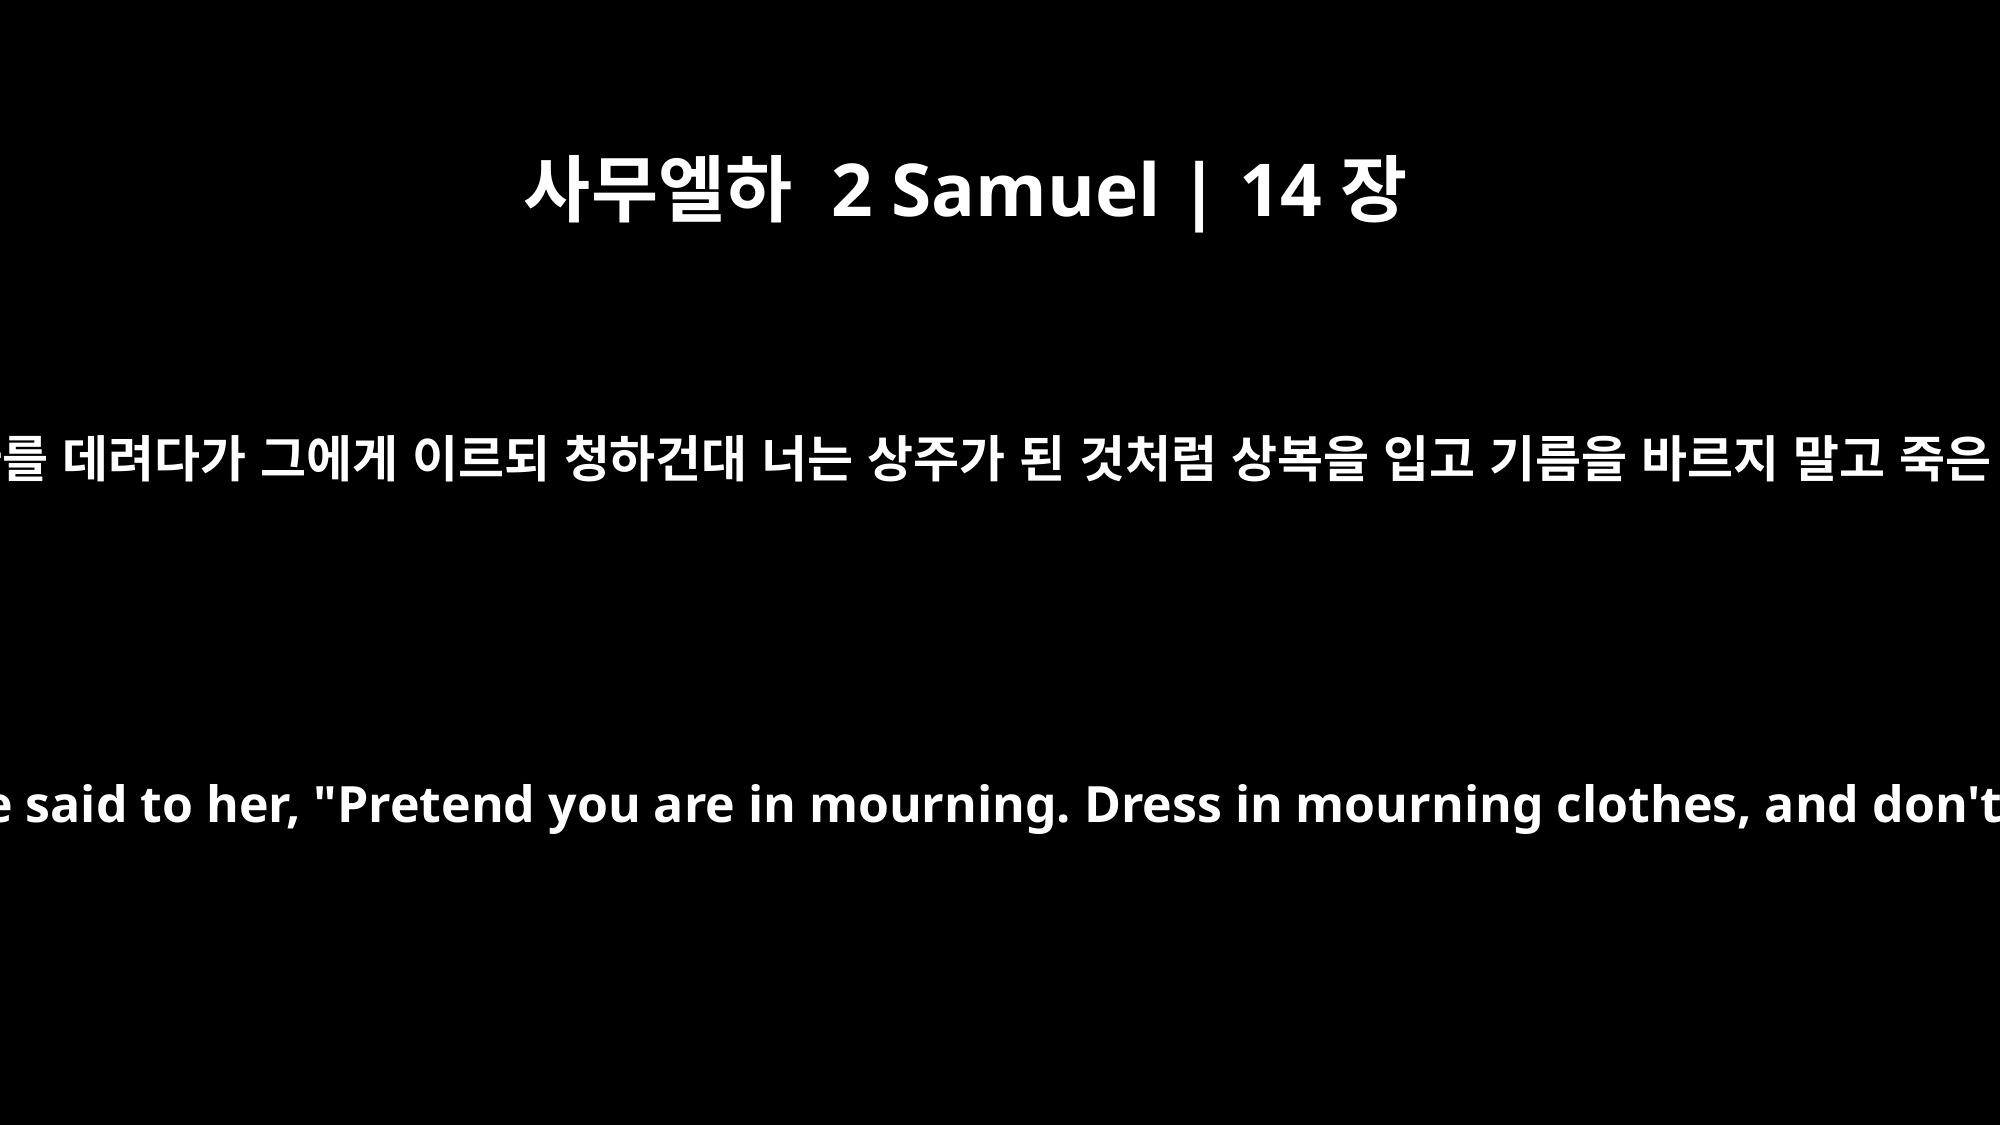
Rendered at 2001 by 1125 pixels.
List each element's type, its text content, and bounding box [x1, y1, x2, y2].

text_box 사무엘하 2 Samuel | 14장 [509, 136, 1423, 239]
text_box So Joab sent someone to Tekoa and had a wise woman brought from there. He said to her, "Pretend you are in mourning. Dress in mourning clothes, and don't use any cosmetic lotions. Act like a woman who has spent many days grieving for the dead. [0, 764, 2000, 900]
text_box 2 드고아에 사람을 보내 거기서 지혜로운 여인 하나를 데려다가 그에게 이르되 청하건대 너는 상주가 된 것처럼 상복을 입고 기름을 바르지 말고 죽은 사람을 위하여 오래 슬퍼하는 여인 같이 하고 [0, 359, 2000, 495]
